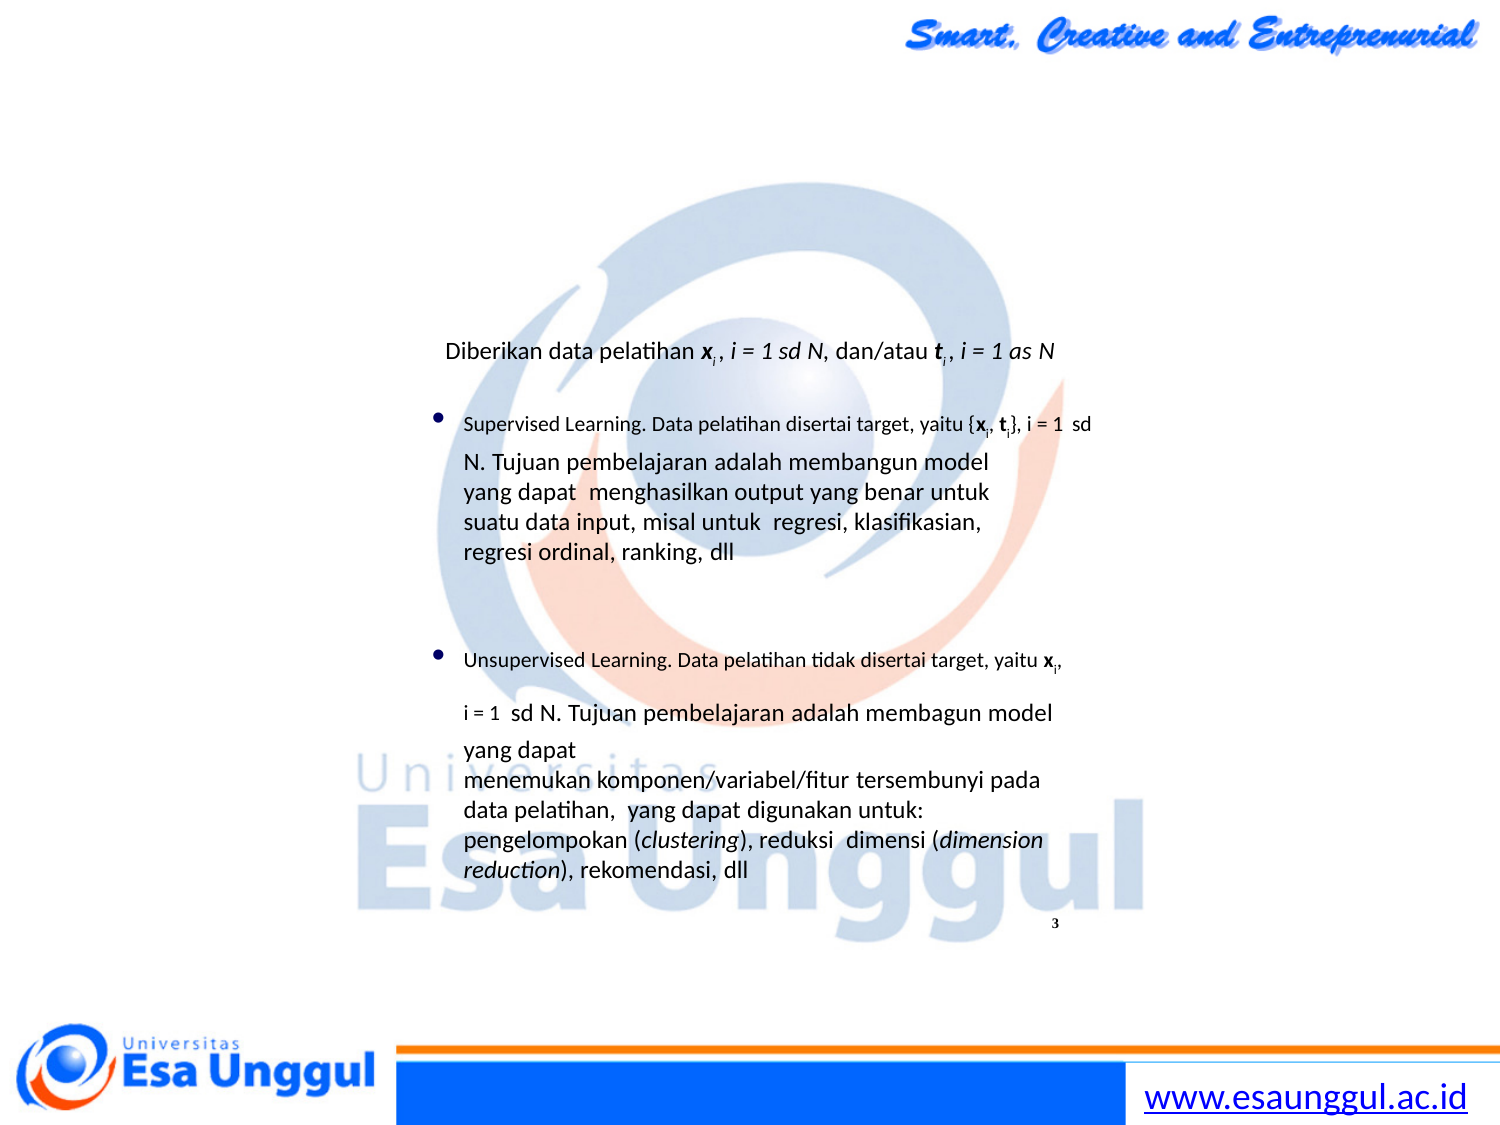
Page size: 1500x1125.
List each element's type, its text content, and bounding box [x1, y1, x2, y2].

picture [0, 0, 1500, 1125]
text_box Diberikan data pelatihan xi , i = 1 sd N, dan/atau ti , i = 1 as N Supervised Learning. Data pelatihan disertai target, yaitu {xi, ti}, i = 1 sd N. Tujuan pembelajaran adalah membangun model yang dapat menghasilkan output yang benar untuk suatu data input, misal untuk regresi, klasifikasian, regresi ordinal, ranking, dll Unsupervised Learning. Data pelatihan tidak disertai target, yaitu xi, i = 1 sd N. Tujuan pembelajaran adalah membagun model yang dapat menemukan komponen/variabel/fitur tersembunyi pada data pelatihan, yang dapat digunakan untuk: pengelompokan (clustering), reduksi dimensi (dimension reduction), rekomendasi, dll 3 [374, 221, 1125, 939]
